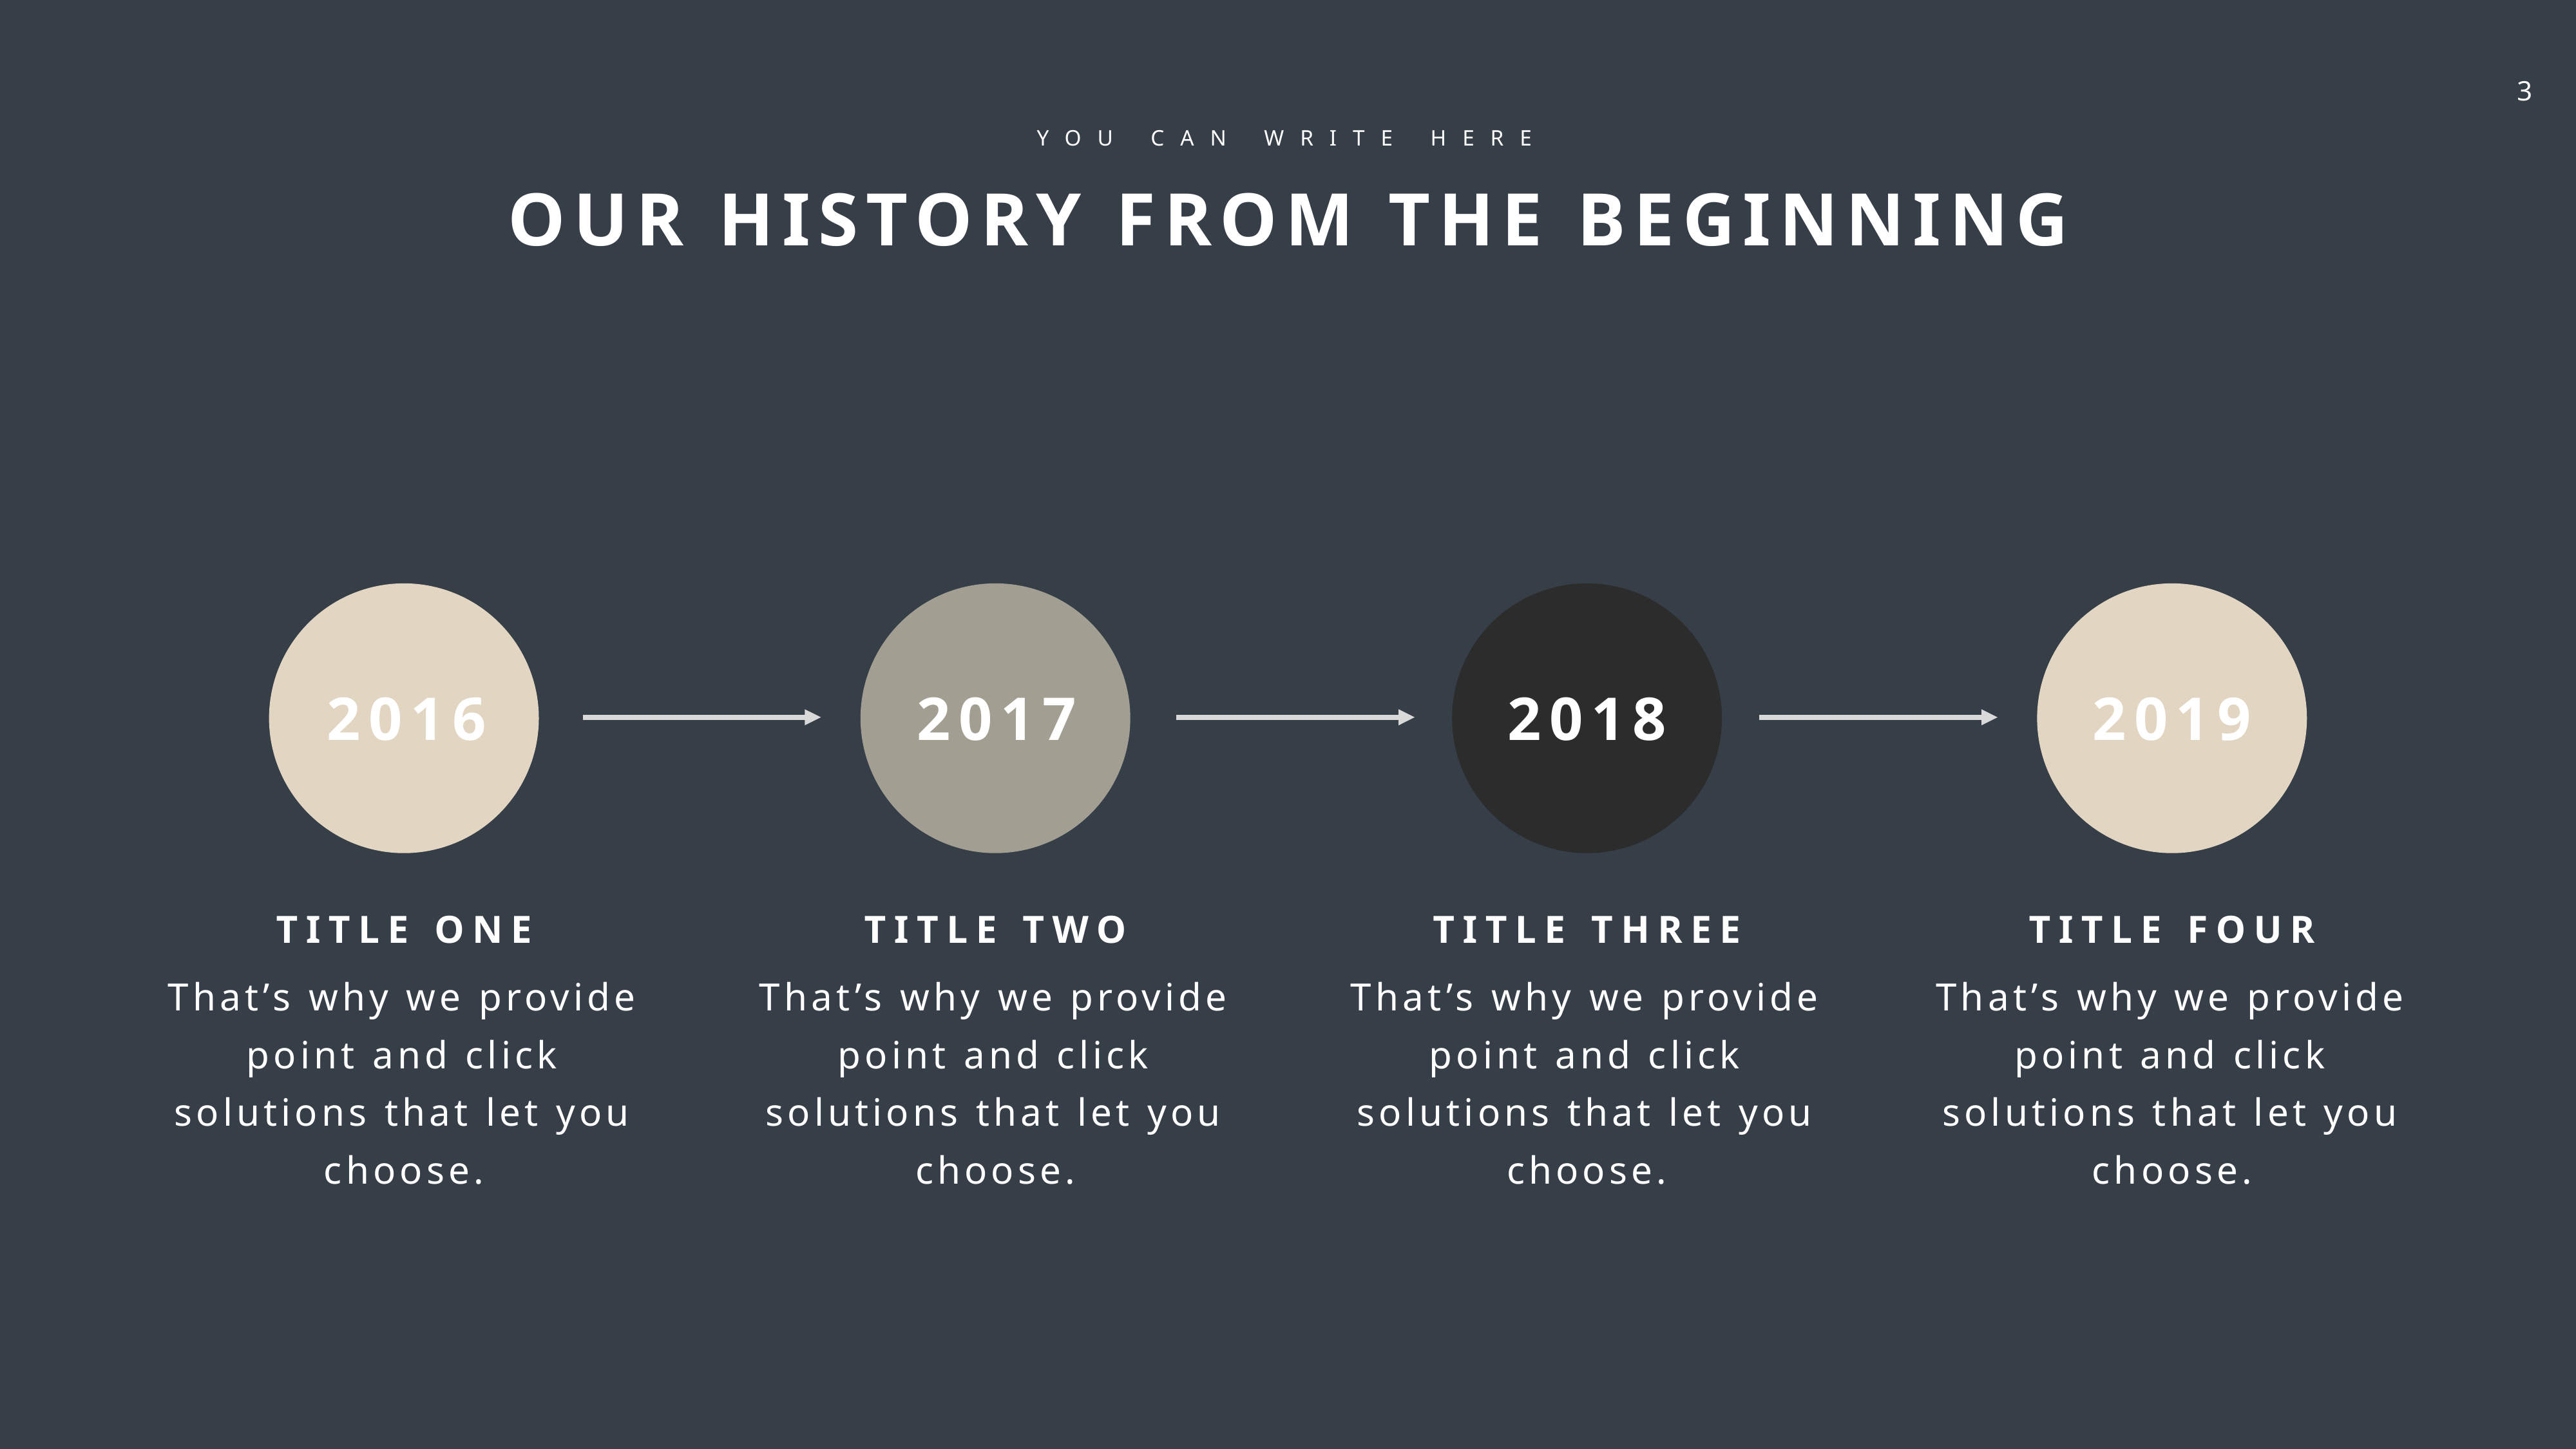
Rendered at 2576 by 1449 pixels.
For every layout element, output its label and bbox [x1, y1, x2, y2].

text_box [444, 119, 2134, 266]
text_box [146, 583, 2430, 1135]
